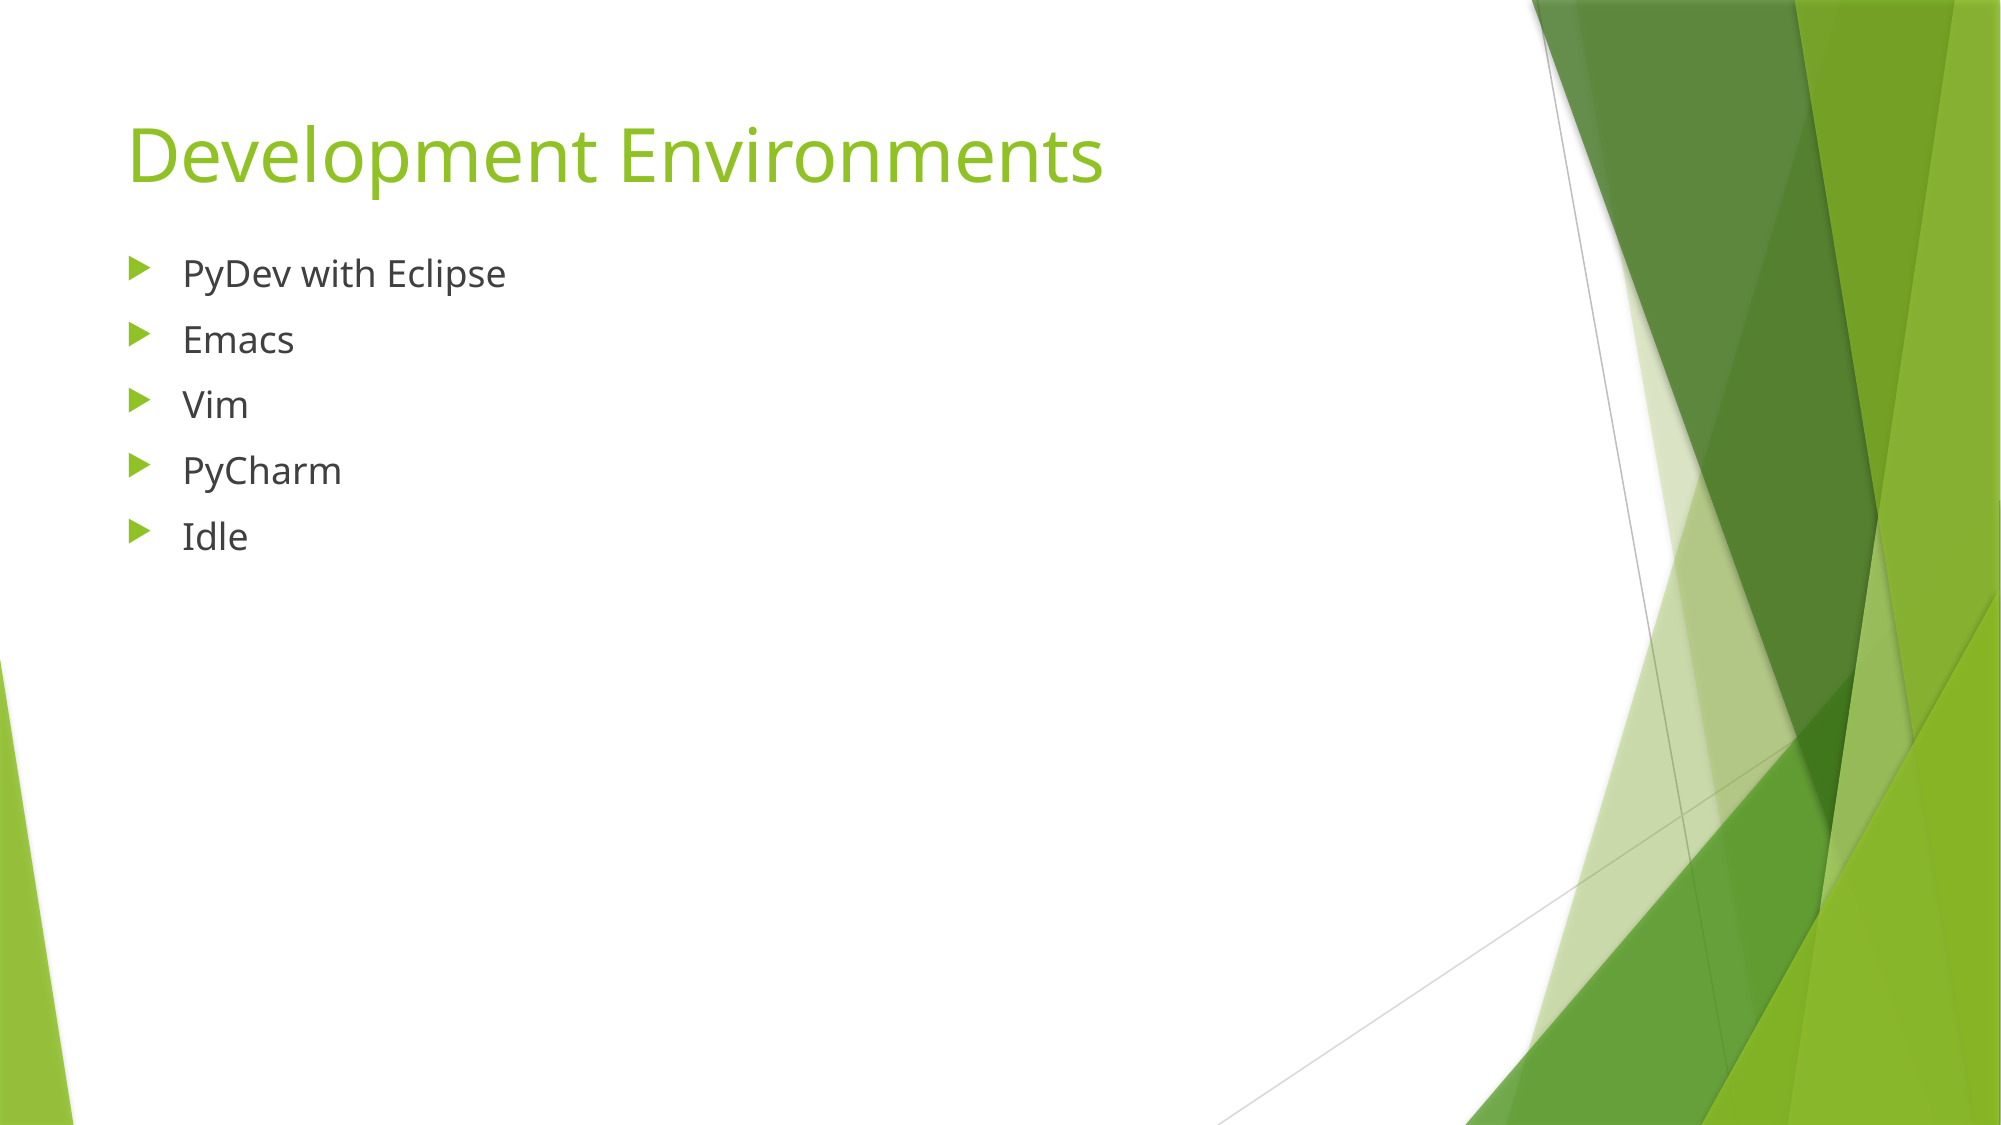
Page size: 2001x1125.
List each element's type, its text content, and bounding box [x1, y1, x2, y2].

list PyDev with Eclipse Emacs Vim PyCharm Idle [111, 242, 1522, 992]
title Development Environments [111, 99, 1522, 242]
